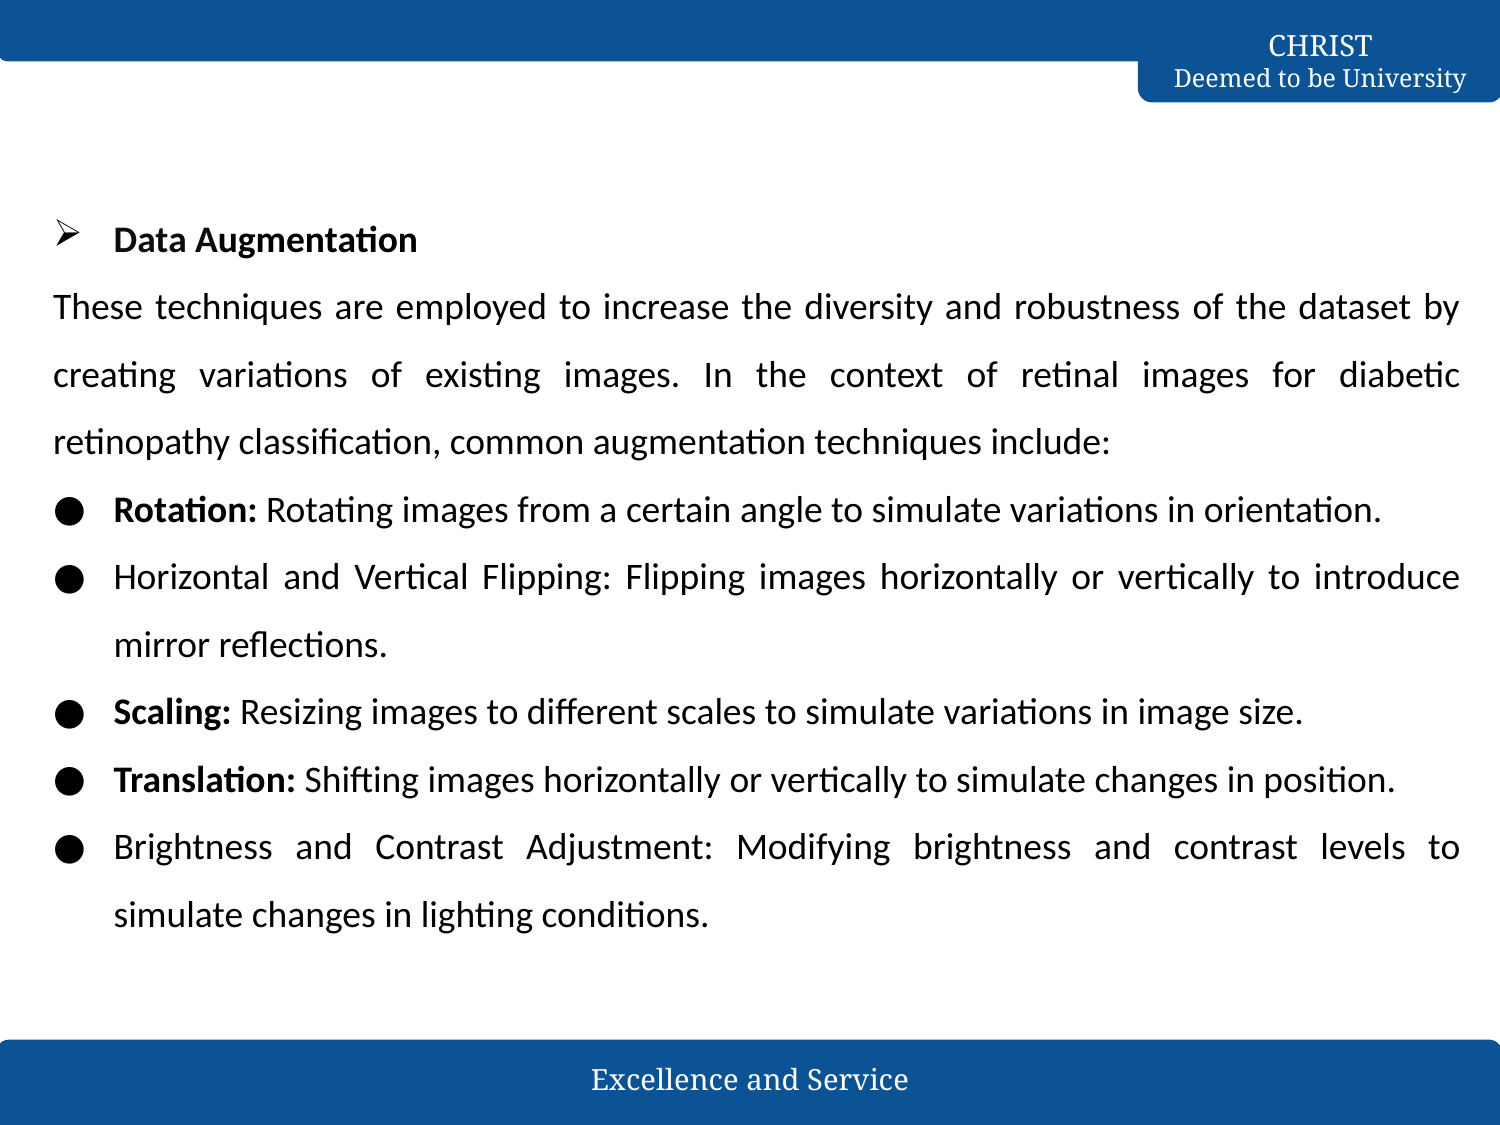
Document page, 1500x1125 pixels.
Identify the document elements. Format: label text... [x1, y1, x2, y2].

list Data Augmentation These techniques are employed to increase the diversity and robustness of the dataset by creating variations of existing images. In the context of retinal images for diabetic retinopathy classification, common augmentation techniques include: Rotation: Rotating images from a certain angle to simulate variations in orientation. Horizontal and Vertical Flipping: Flipping images horizontally or vertically to introduce mirror reflections. Scaling: Resizing images to different scales to simulate variations in image size. Translation: Shifting images horizontally or vertically to simulate changes in position. Brightness and Contrast Adjustment: Modifying brightness and contrast levels to simulate changes in lighting conditions. [23, 177, 1477, 980]
